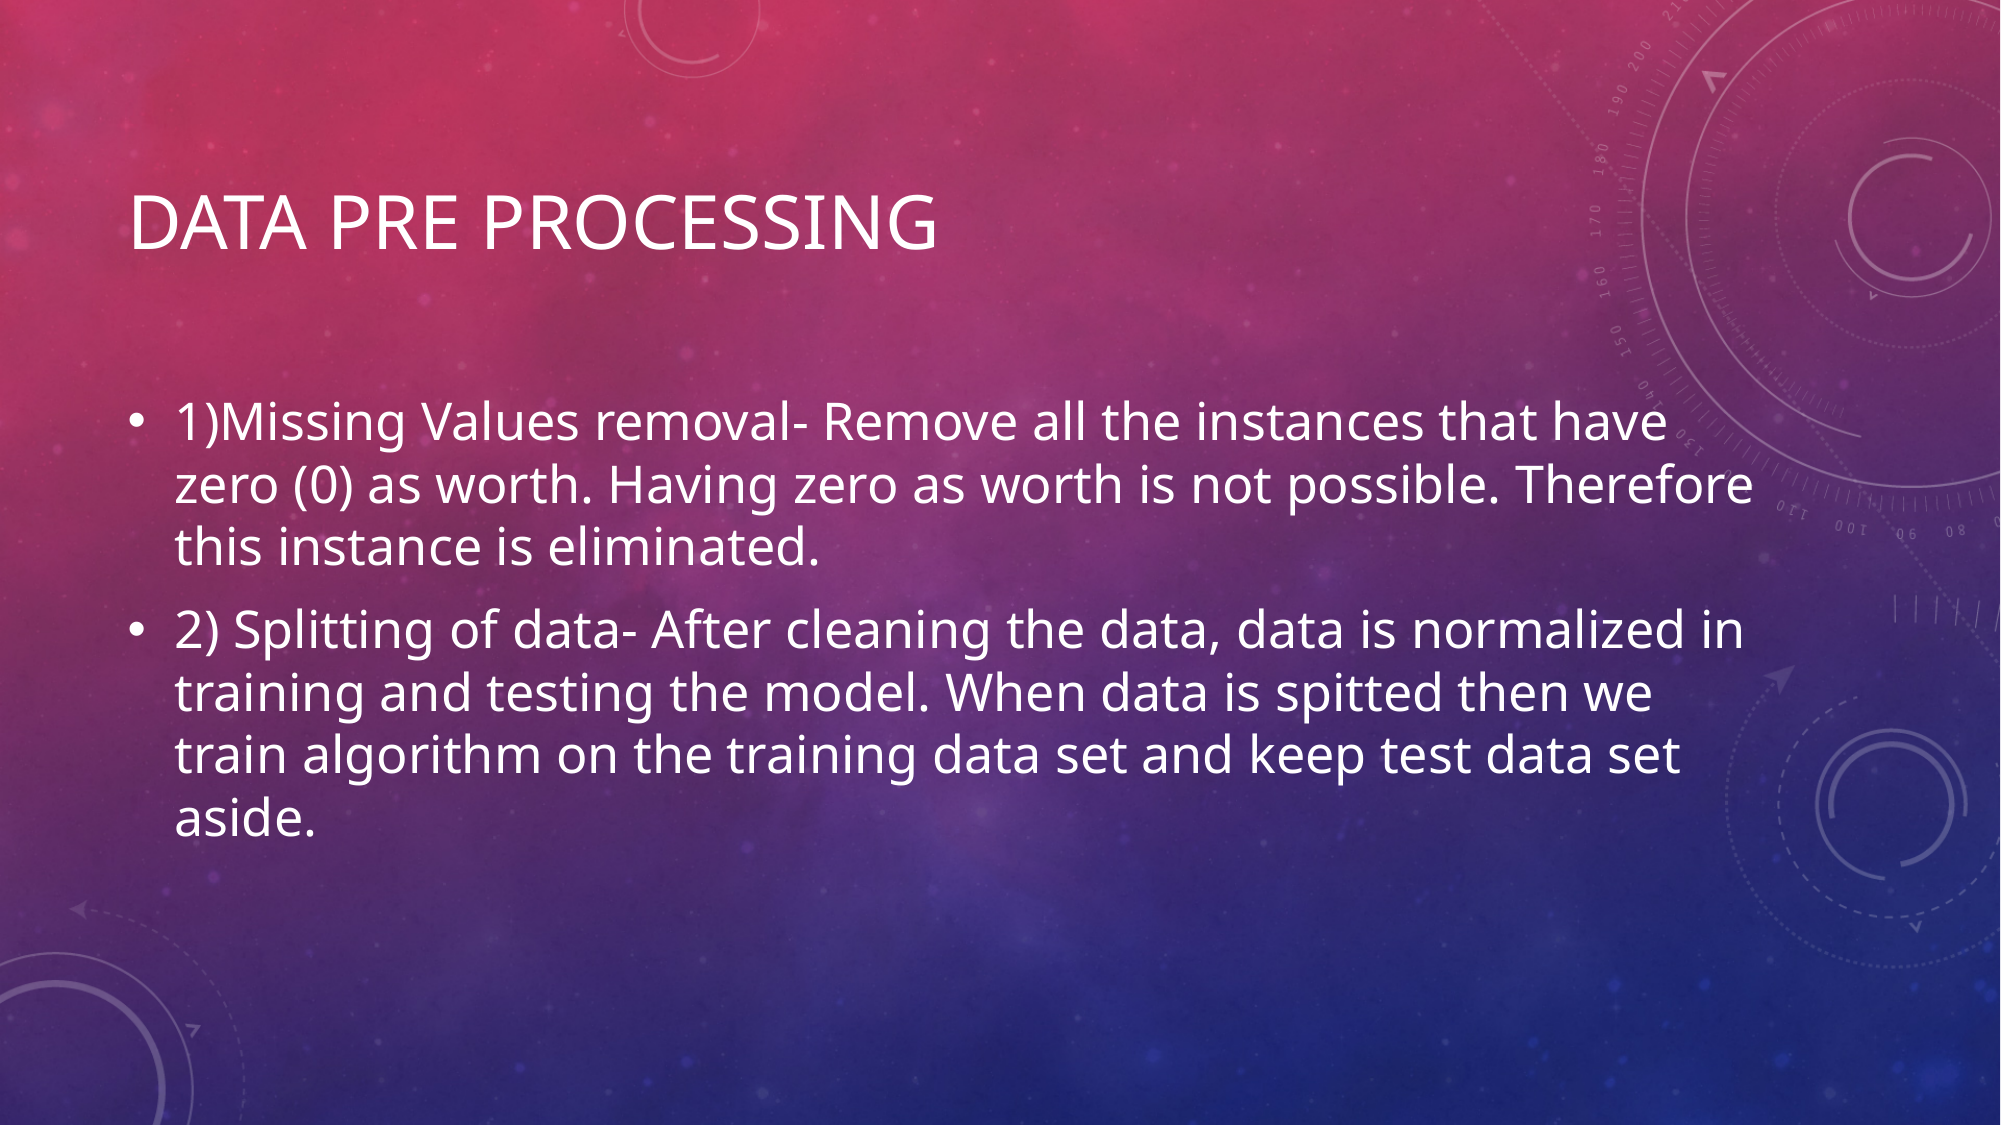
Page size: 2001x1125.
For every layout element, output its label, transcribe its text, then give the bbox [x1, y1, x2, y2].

picture [0, 0, 2001, 1125]
title Data PRE PROCESSING [112, 99, 1775, 339]
list 1)Missing Values removal- Remove all the instances that have zero (0) as worth. Having zero as worth is not possible. Therefore this instance is eliminated. 2) Splitting of data- After cleaning the data, data is normalized in training and testing the model. When data is spitted then we train algorithm on the training data set and keep test data set aside. [112, 351, 1775, 950]
